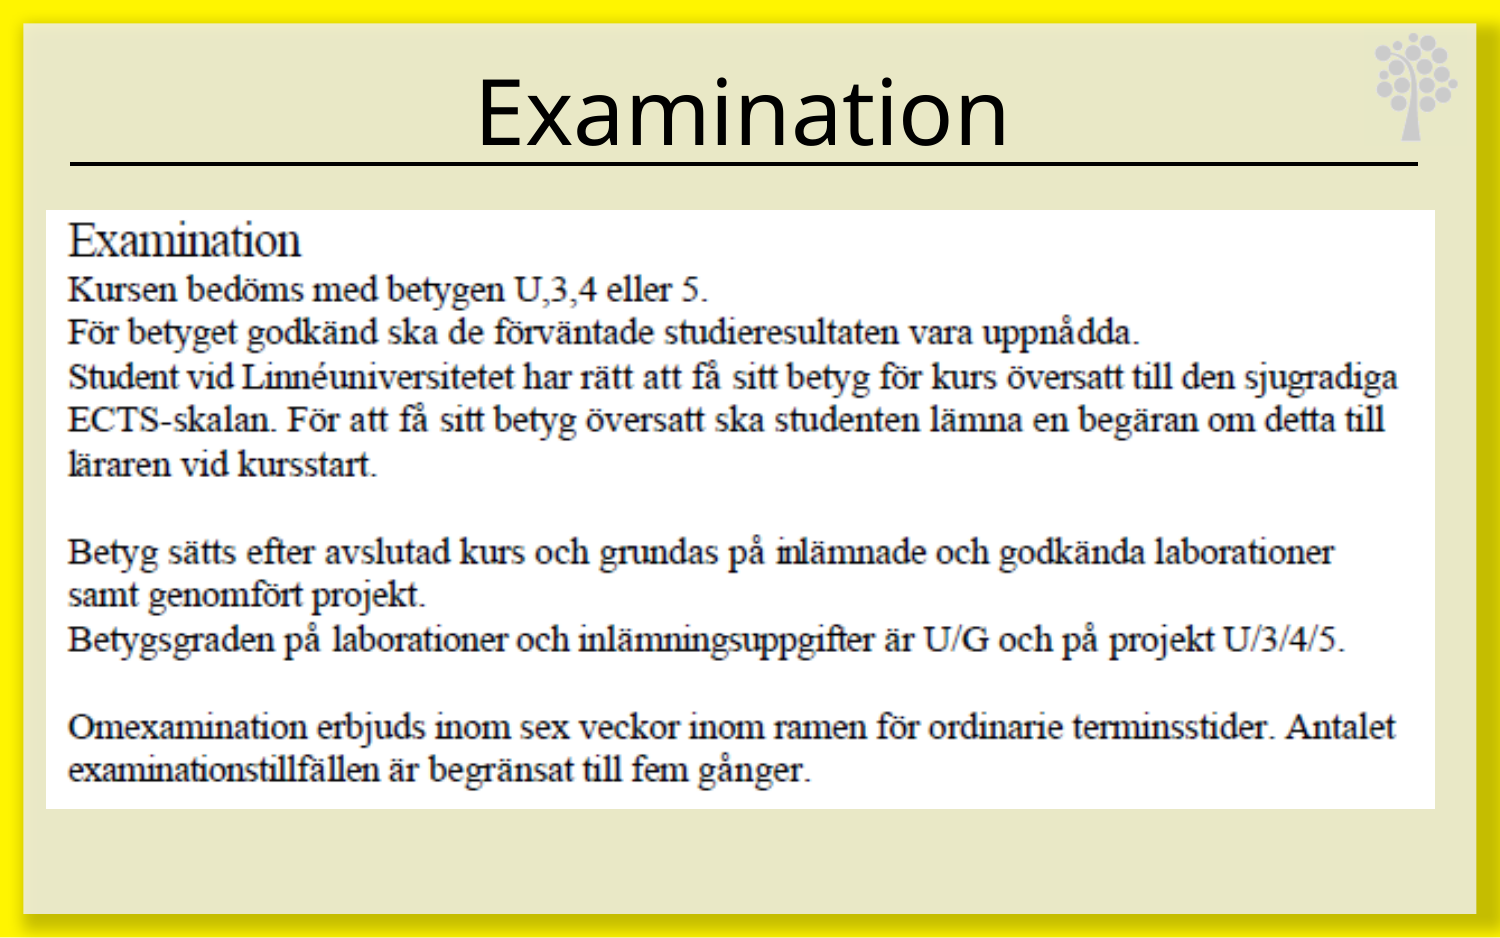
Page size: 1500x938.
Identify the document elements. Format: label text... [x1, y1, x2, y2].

title Examination [105, 46, 1381, 174]
picture [46, 210, 1435, 809]
